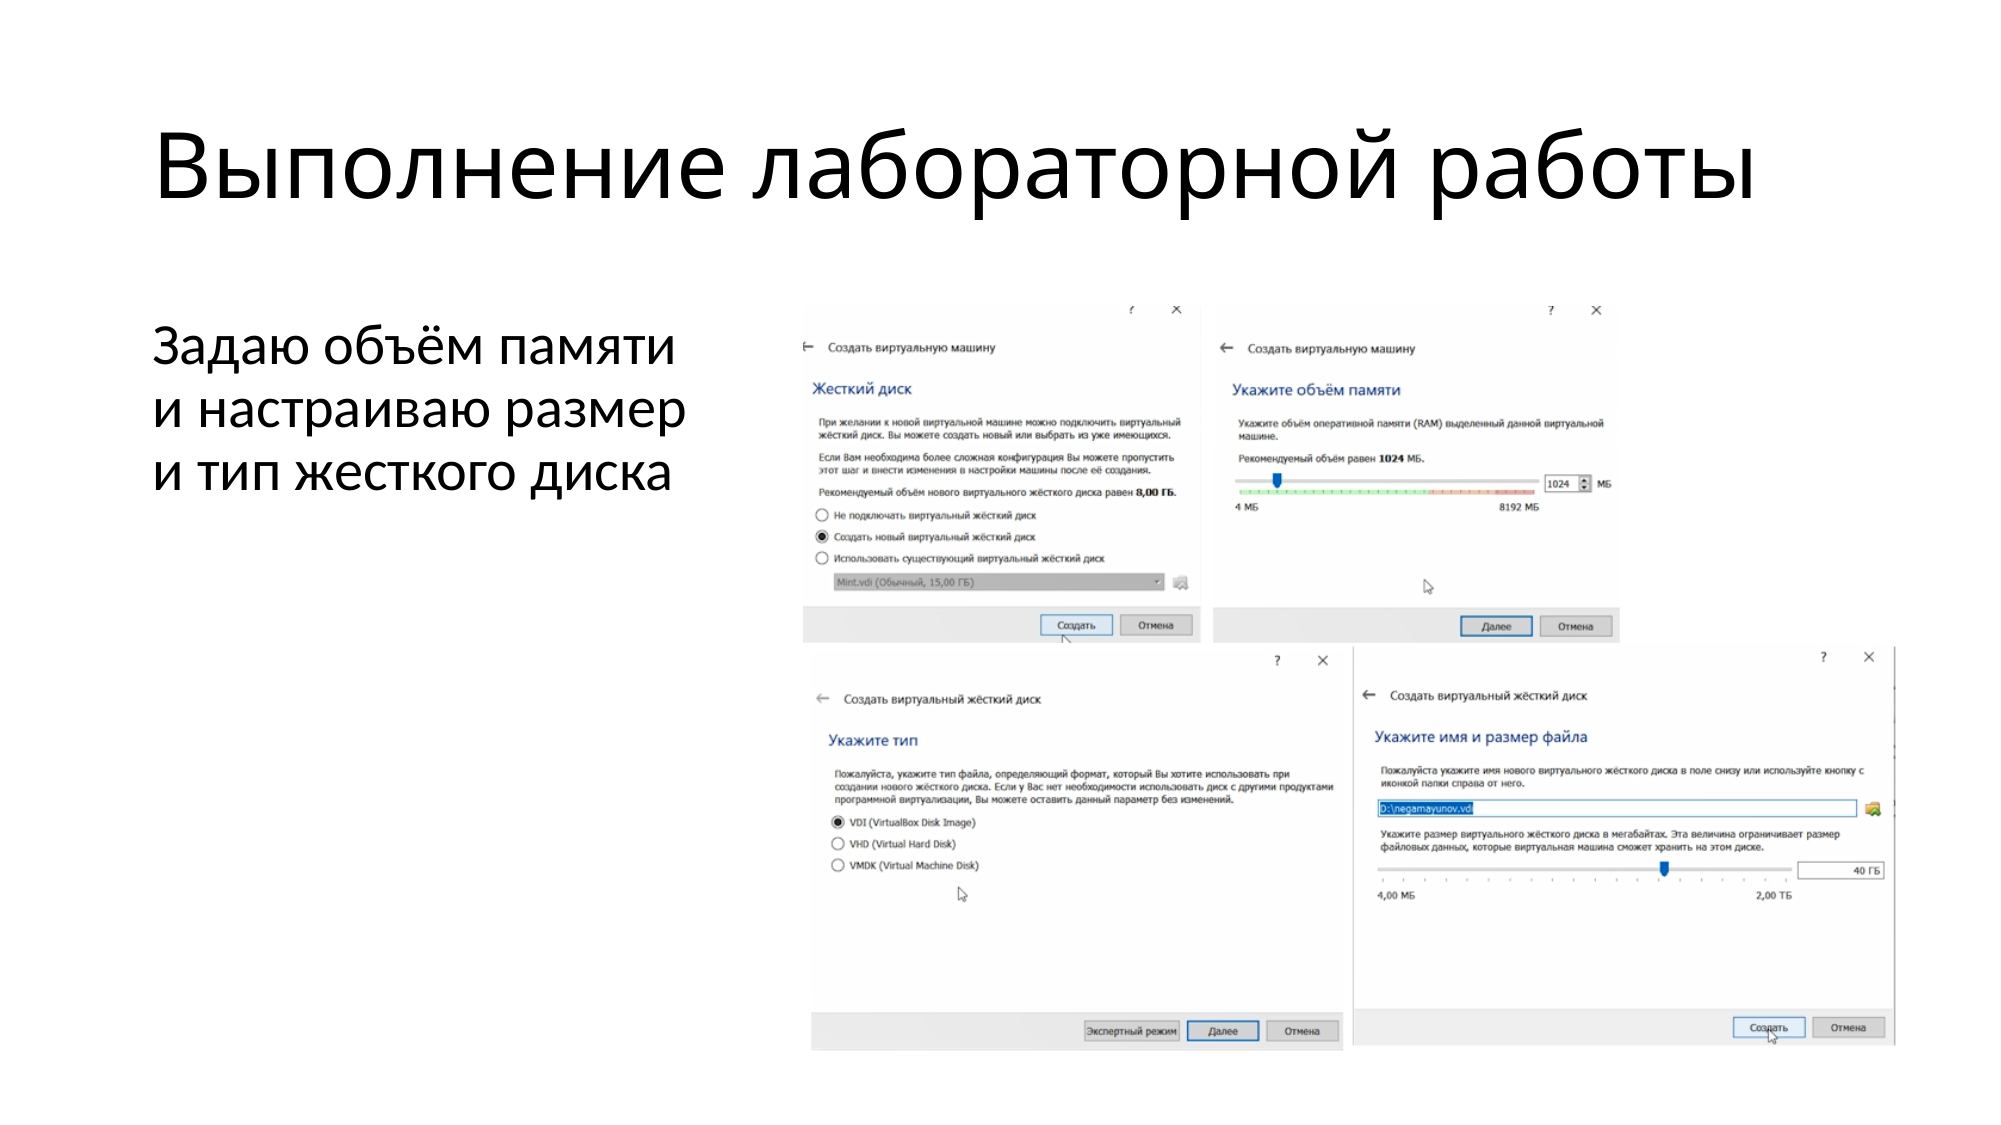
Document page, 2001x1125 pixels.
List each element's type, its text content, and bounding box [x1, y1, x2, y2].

list Задаю объём памяти и настраиваю размер и тип жесткого диска [137, 306, 730, 1021]
title Выполнение лабораторной работы [137, 59, 1863, 278]
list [803, 306, 1936, 1066]
